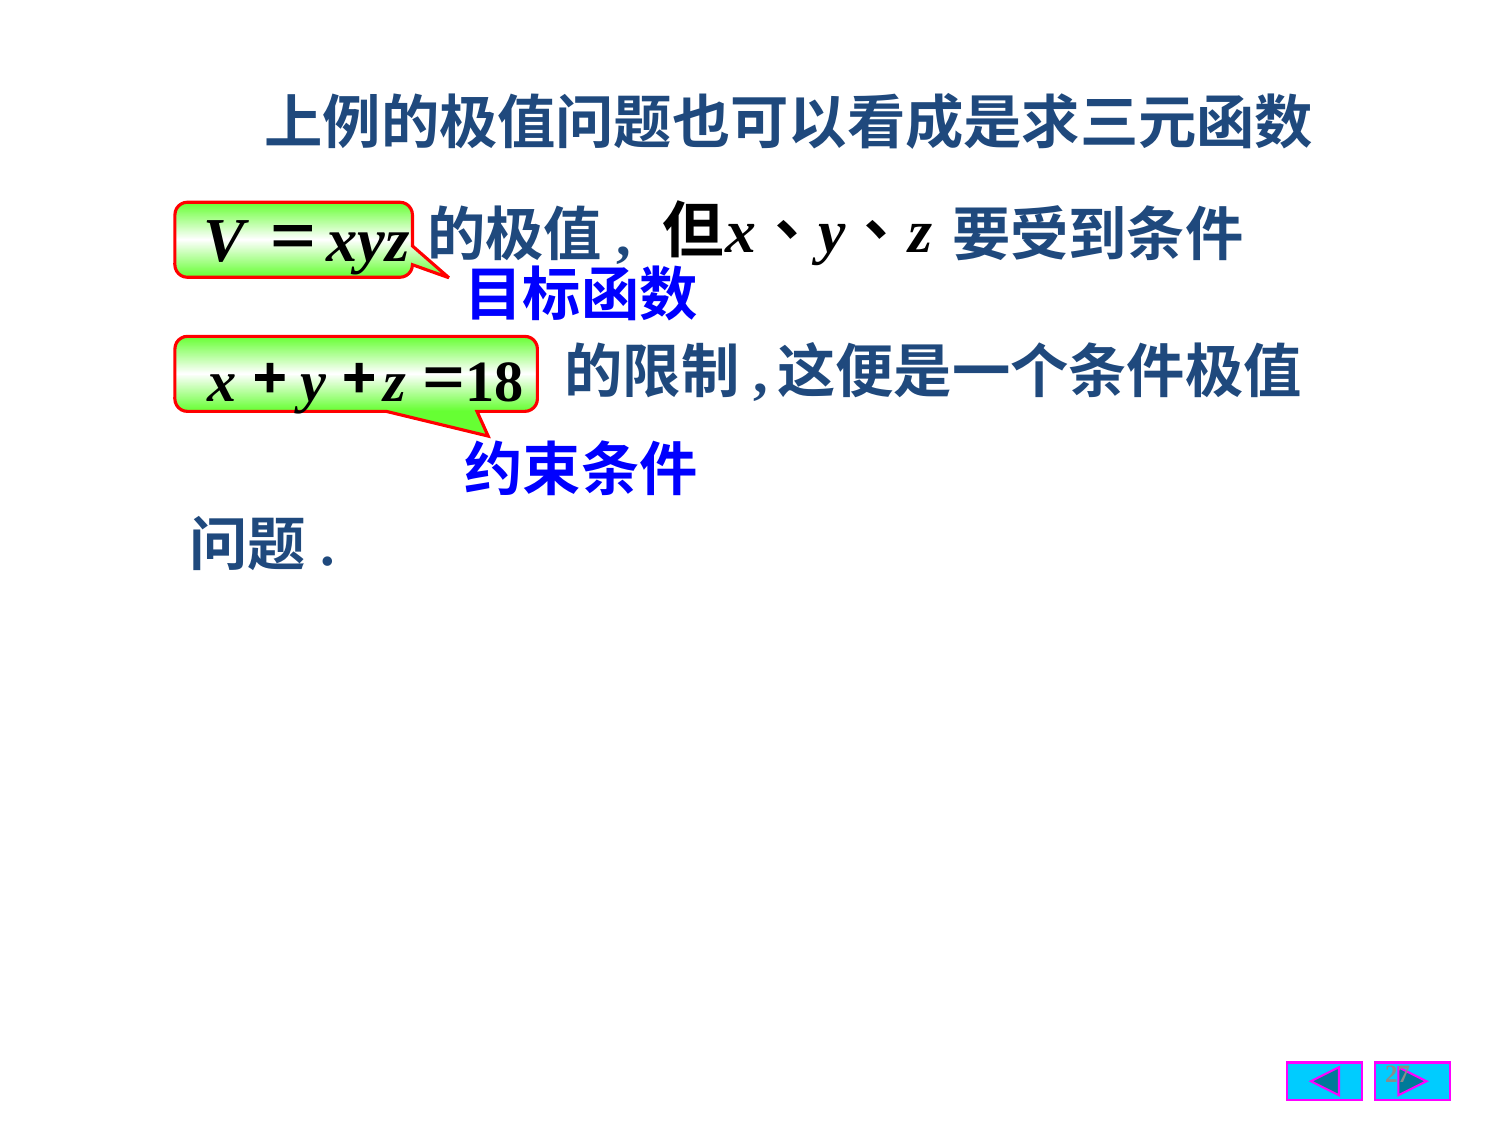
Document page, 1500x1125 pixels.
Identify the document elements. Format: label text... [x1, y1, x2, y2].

text_box 要受到条件 [937, 189, 1288, 275]
text_box 的极值, [412, 189, 700, 275]
text_box 约束条件 [449, 425, 738, 510]
text_box [174, 202, 412, 278]
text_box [192, 207, 401, 276]
text_box 上例的极值问题也可以看成是求三元函数 [249, 77, 1363, 163]
text_box 这便是一个条件极值 [762, 326, 1350, 411]
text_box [659, 199, 938, 273]
text_box [174, 336, 538, 412]
text_box 的限制, [549, 326, 762, 411]
text_box [426, 421, 484, 427]
slide_number 27 [1074, 1042, 1425, 1103]
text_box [187, 348, 513, 413]
text_box 问题. [174, 500, 450, 585]
text_box 目标函数 [449, 249, 738, 335]
